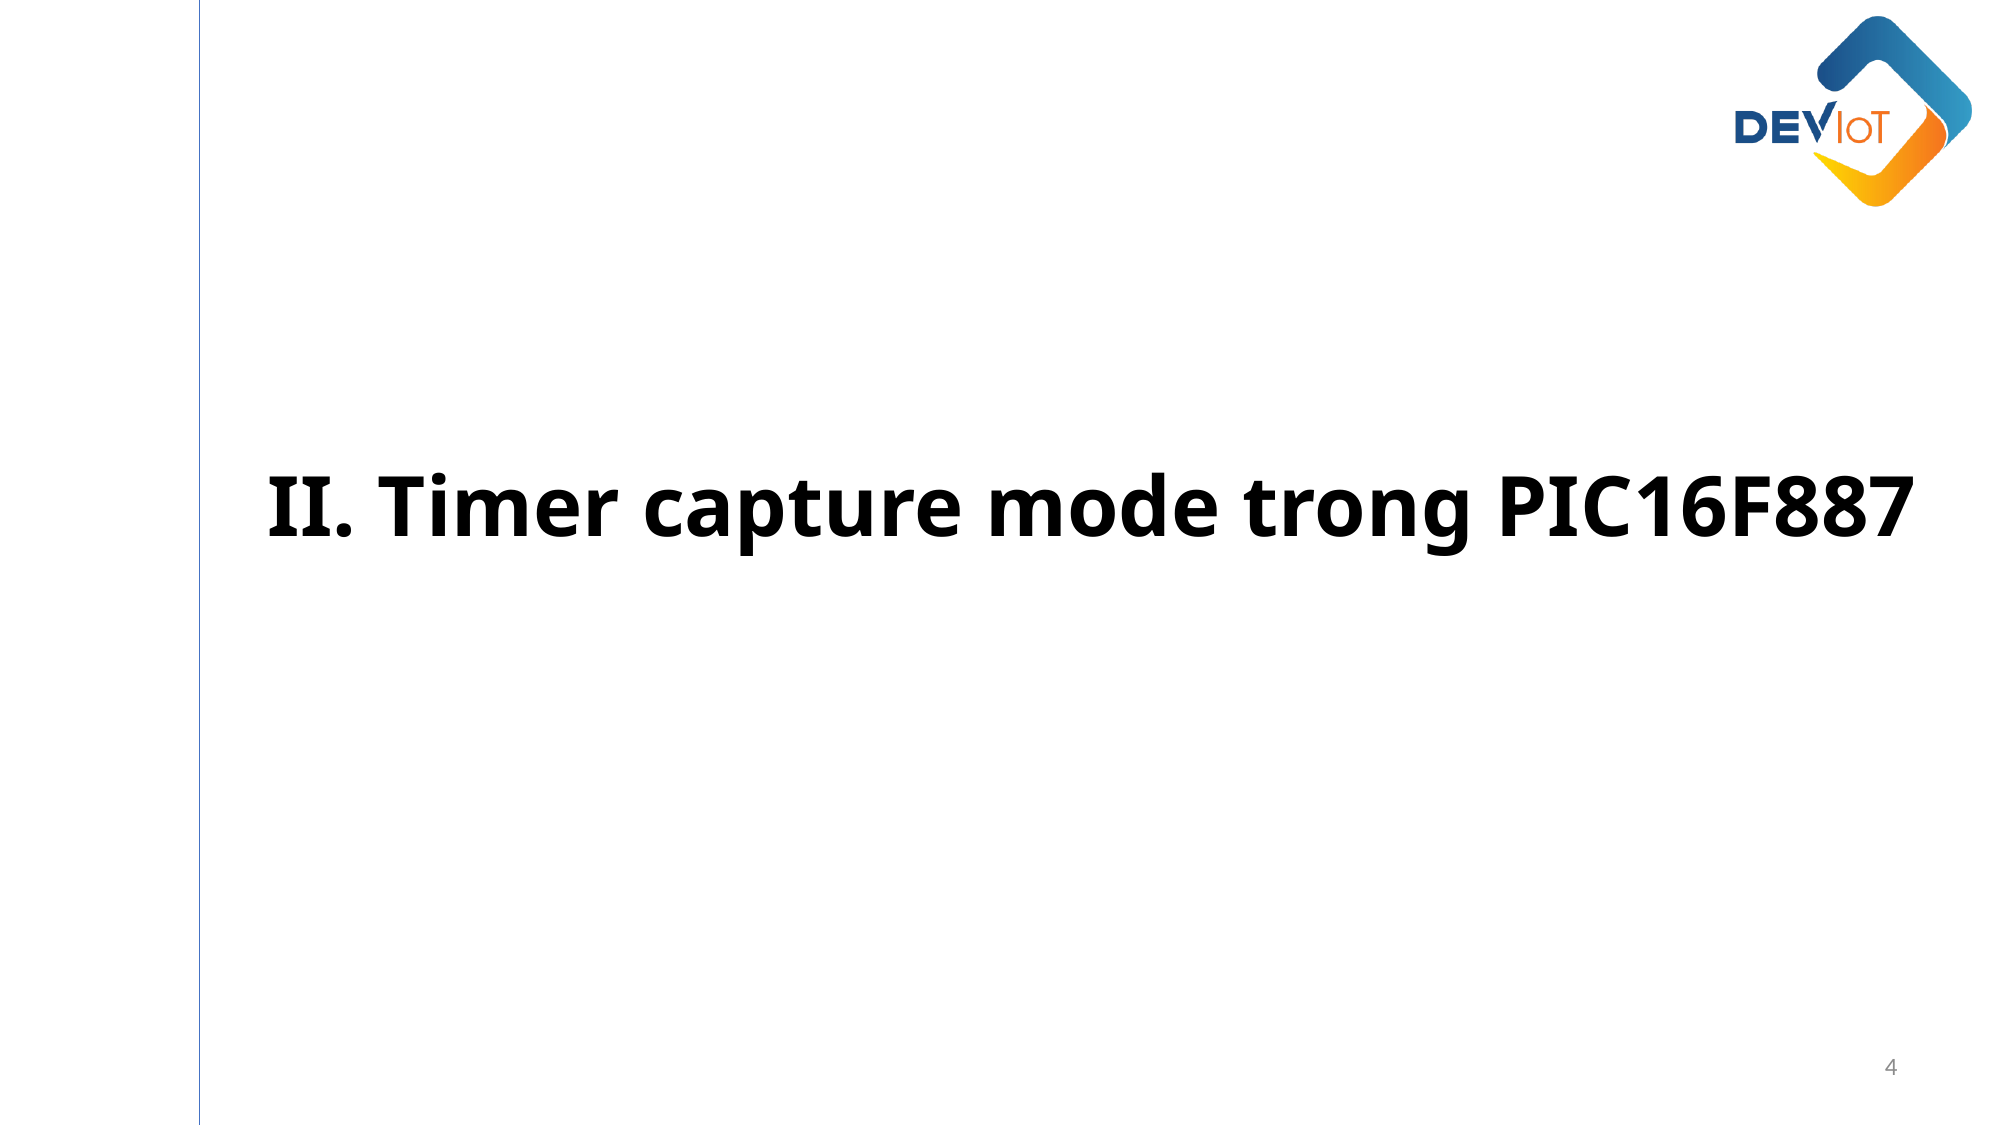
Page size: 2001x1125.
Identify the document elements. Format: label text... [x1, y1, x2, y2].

picture [1707, 0, 2000, 258]
slide_number 4 [1845, 1035, 1913, 1096]
text_box II. Timer capture mode trong PIC16F887 [250, 421, 1935, 563]
